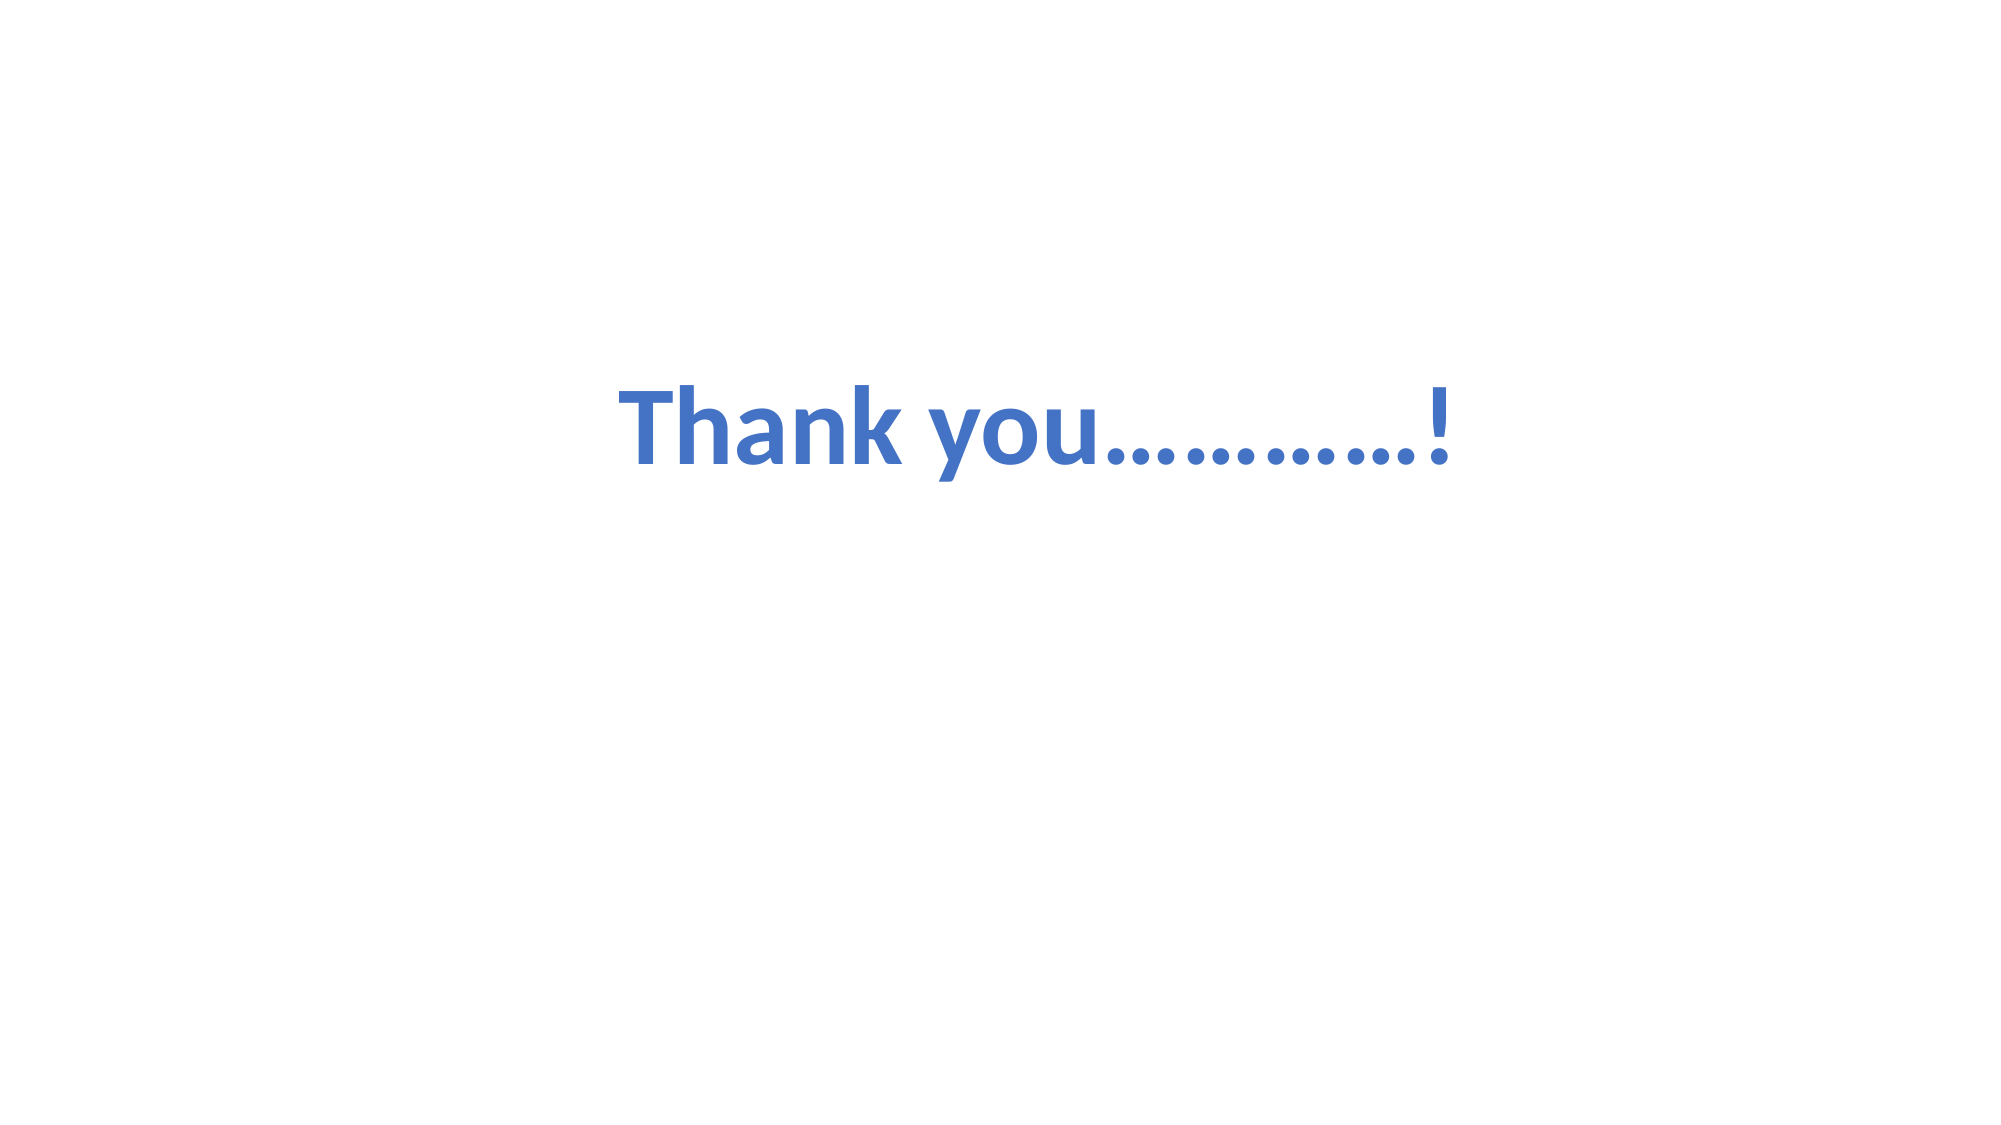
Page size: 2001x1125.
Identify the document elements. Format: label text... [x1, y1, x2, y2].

text_box Thank you…………! [161, 342, 1916, 496]
